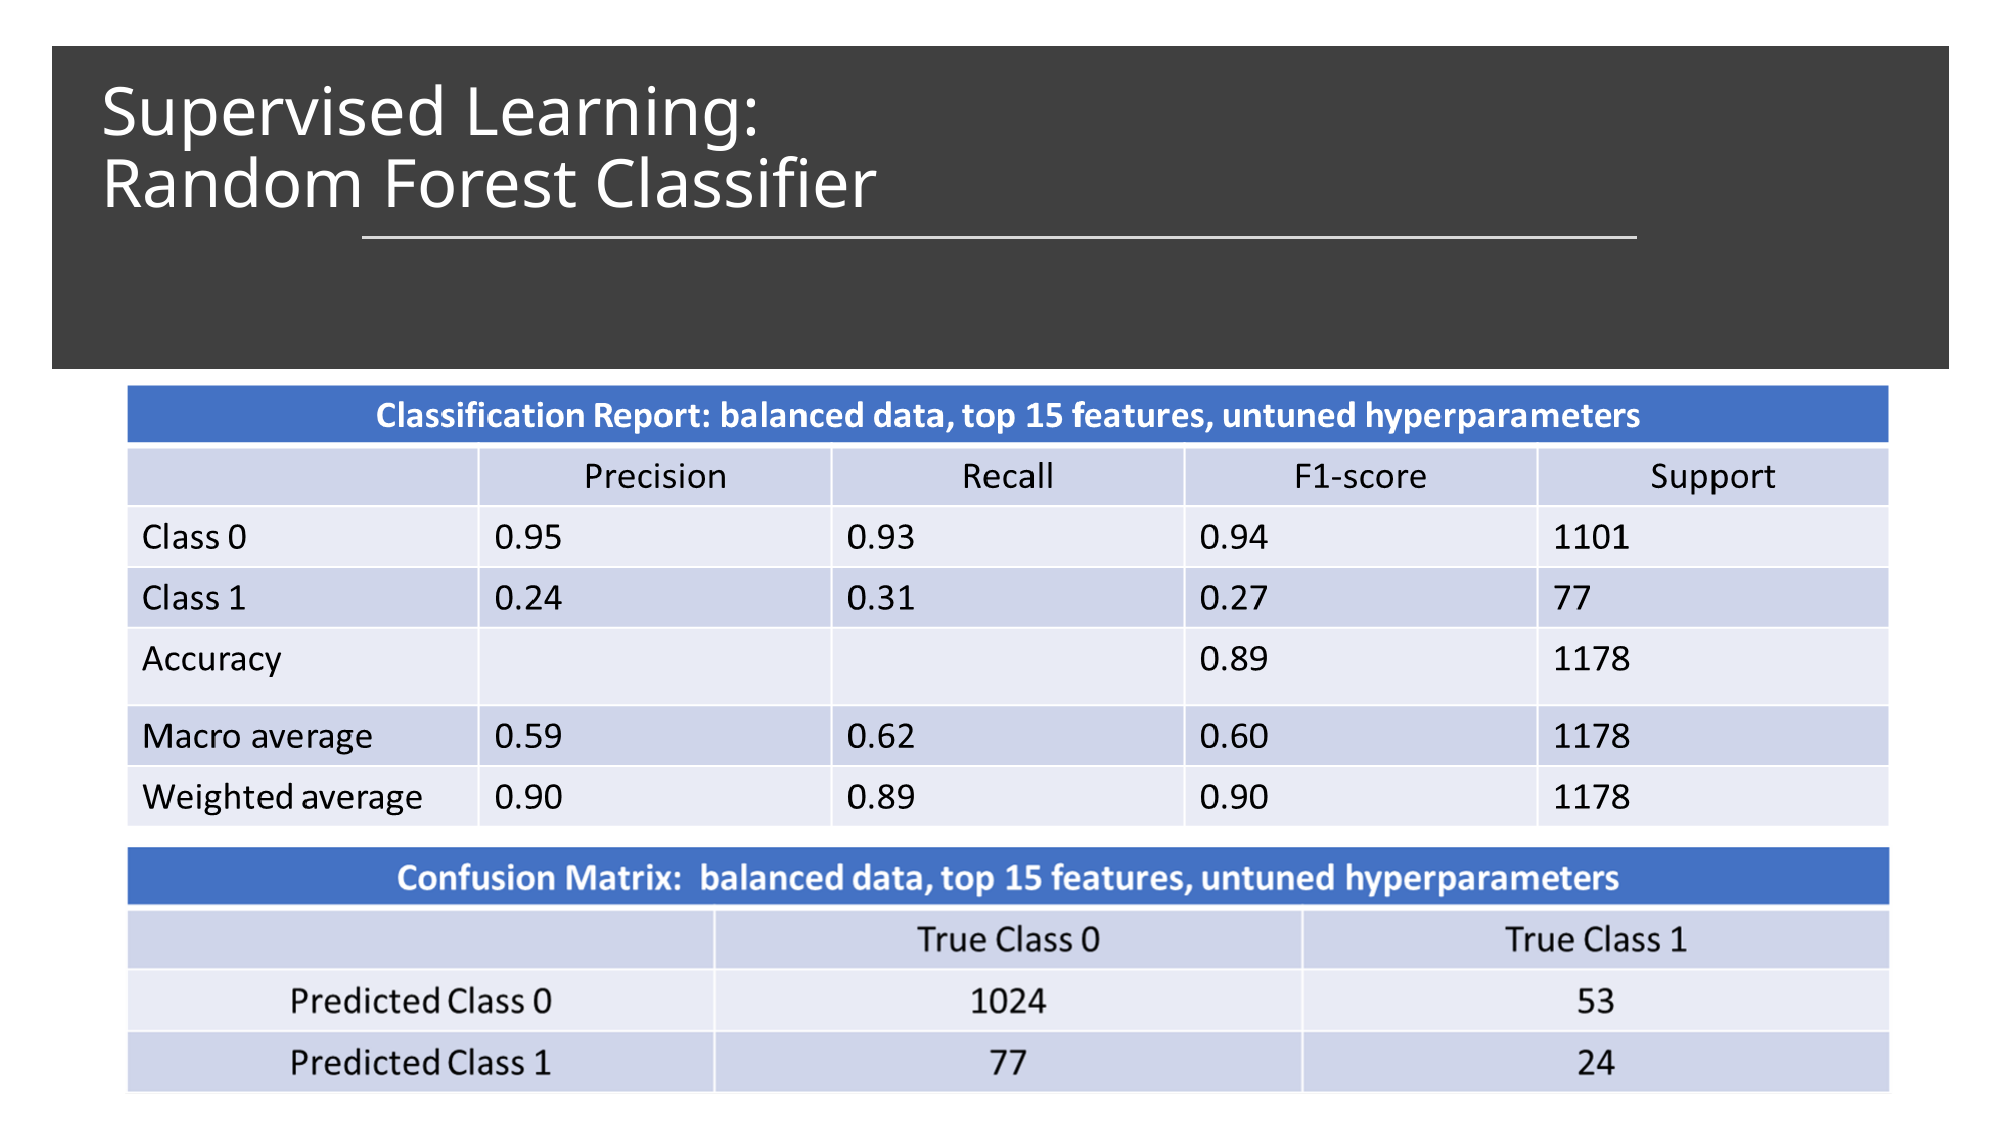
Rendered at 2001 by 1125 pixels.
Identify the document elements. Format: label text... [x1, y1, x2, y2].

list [124, 379, 1895, 840]
title Supervised Learning: Random Forest Classifier [86, 76, 1914, 230]
text_box [61, 55, 1939, 360]
picture [124, 840, 1895, 1109]
